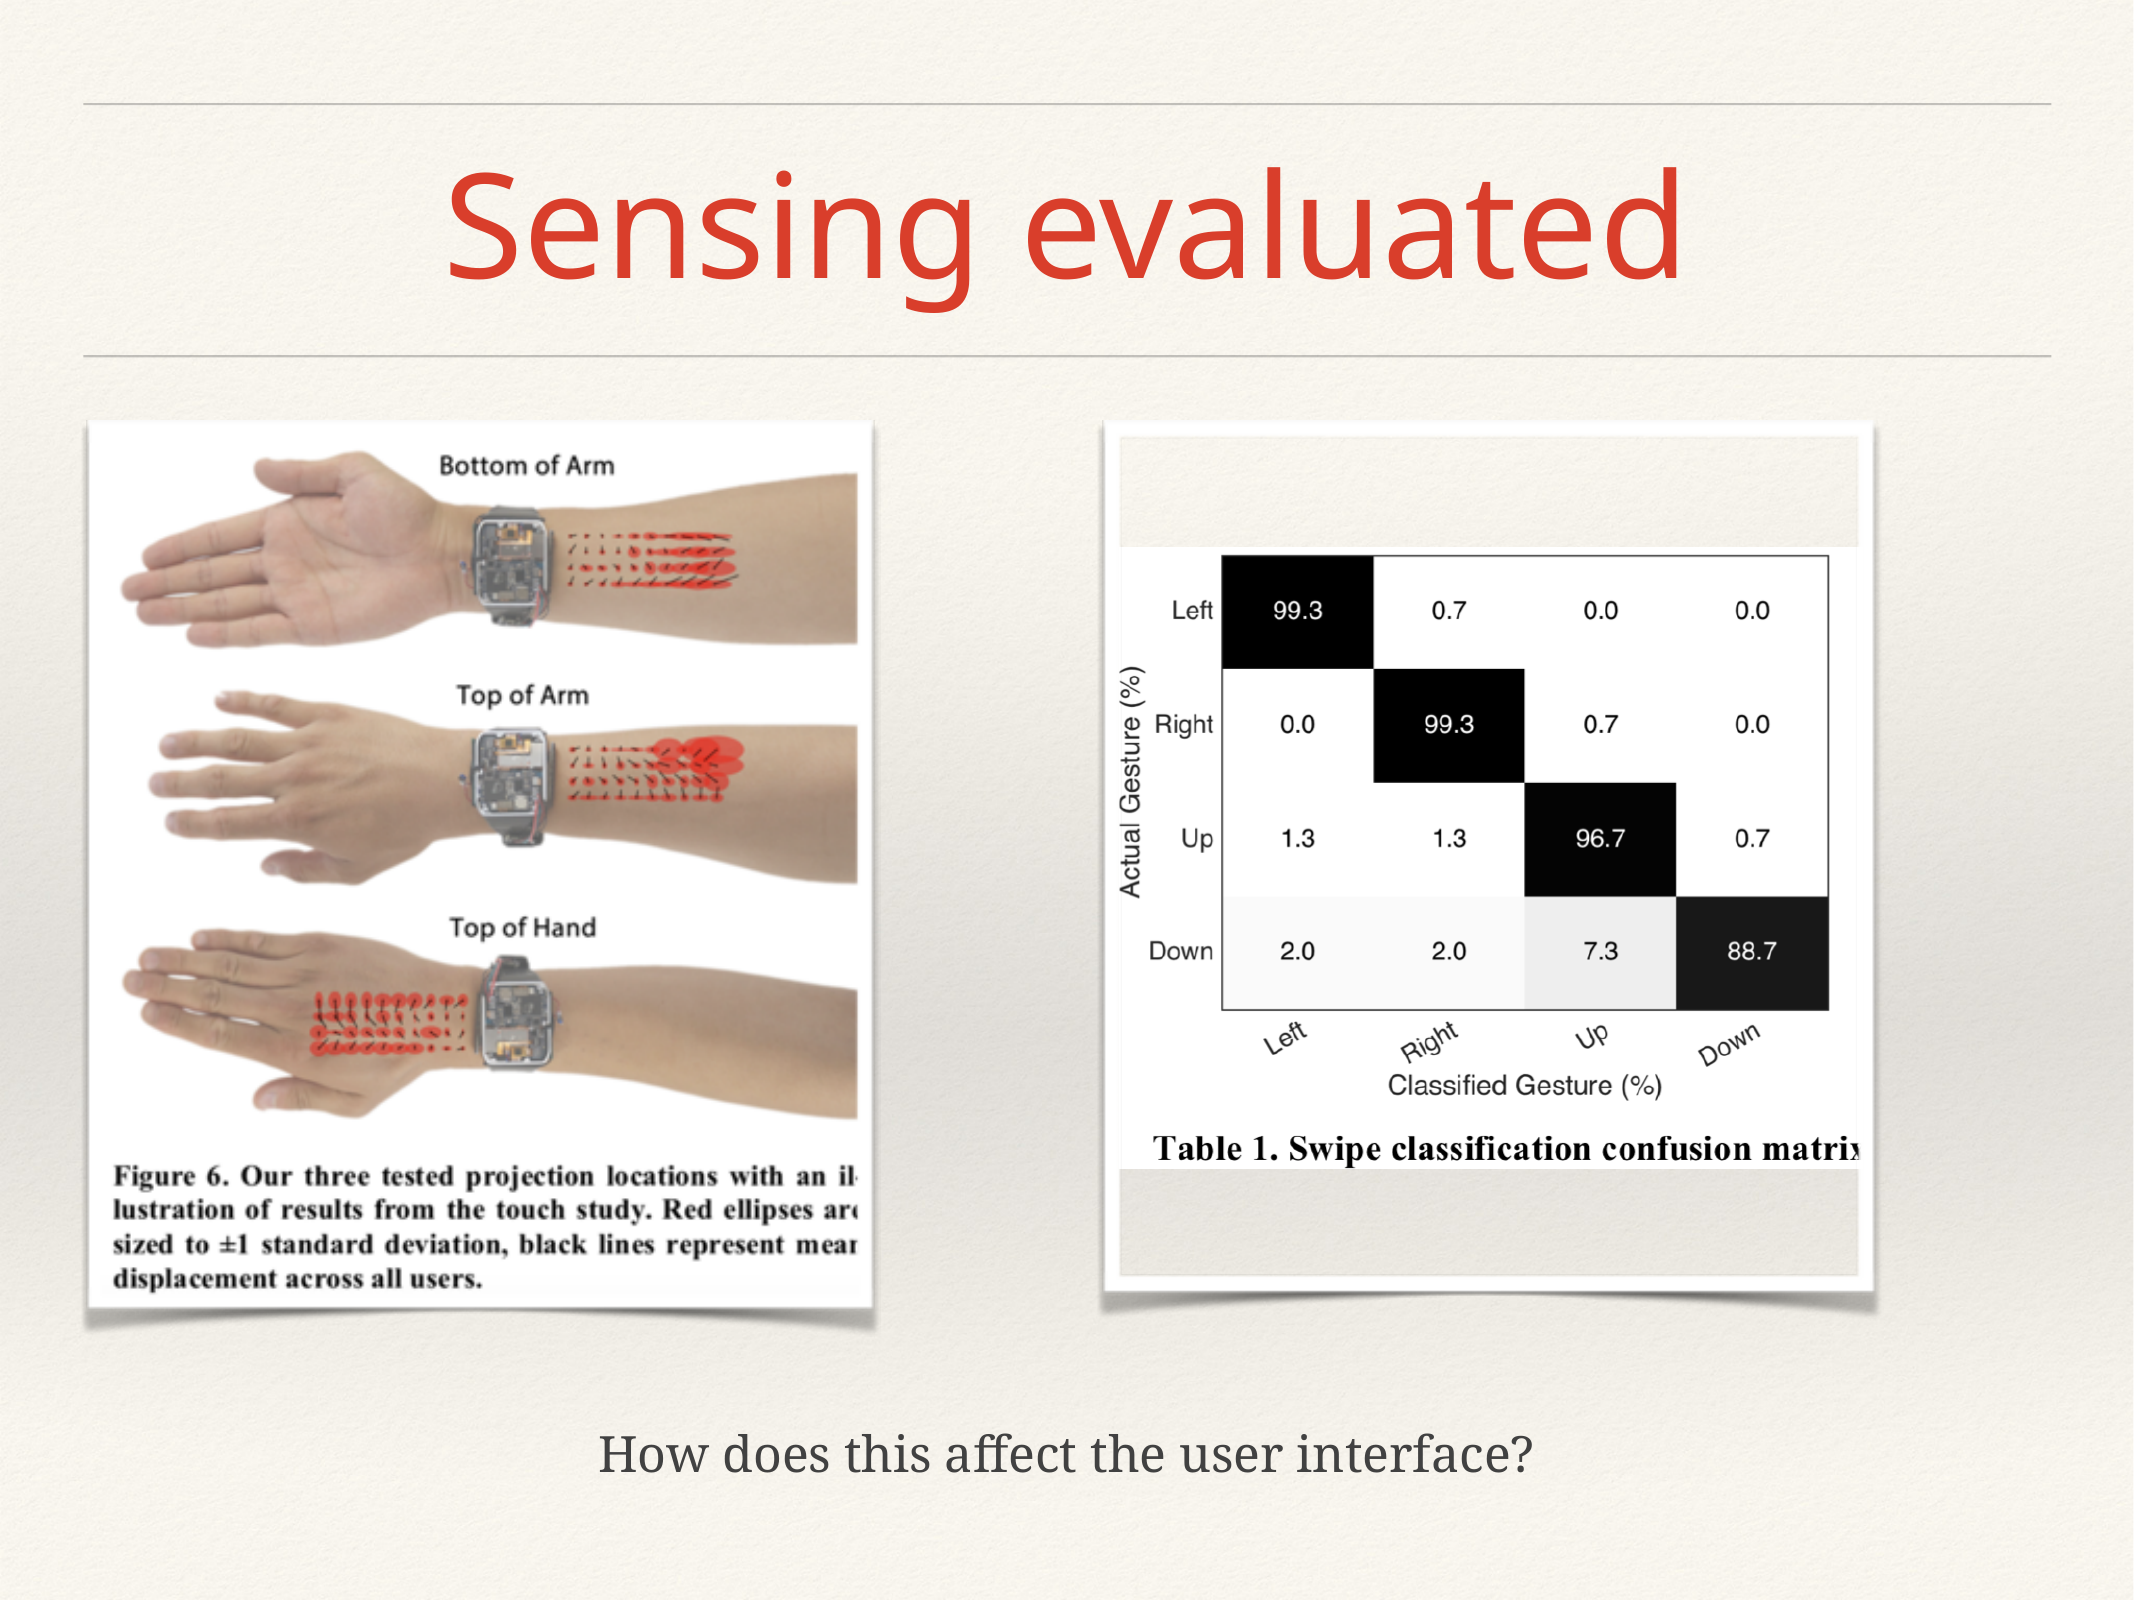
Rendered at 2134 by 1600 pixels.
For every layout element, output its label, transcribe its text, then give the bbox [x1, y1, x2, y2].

picture [0, 0, 2134, 1600]
text_box How does this affect the user interface? [589, 1413, 1544, 1491]
title Sensing evaluated [82, 130, 2051, 332]
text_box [1097, 420, 1884, 1321]
